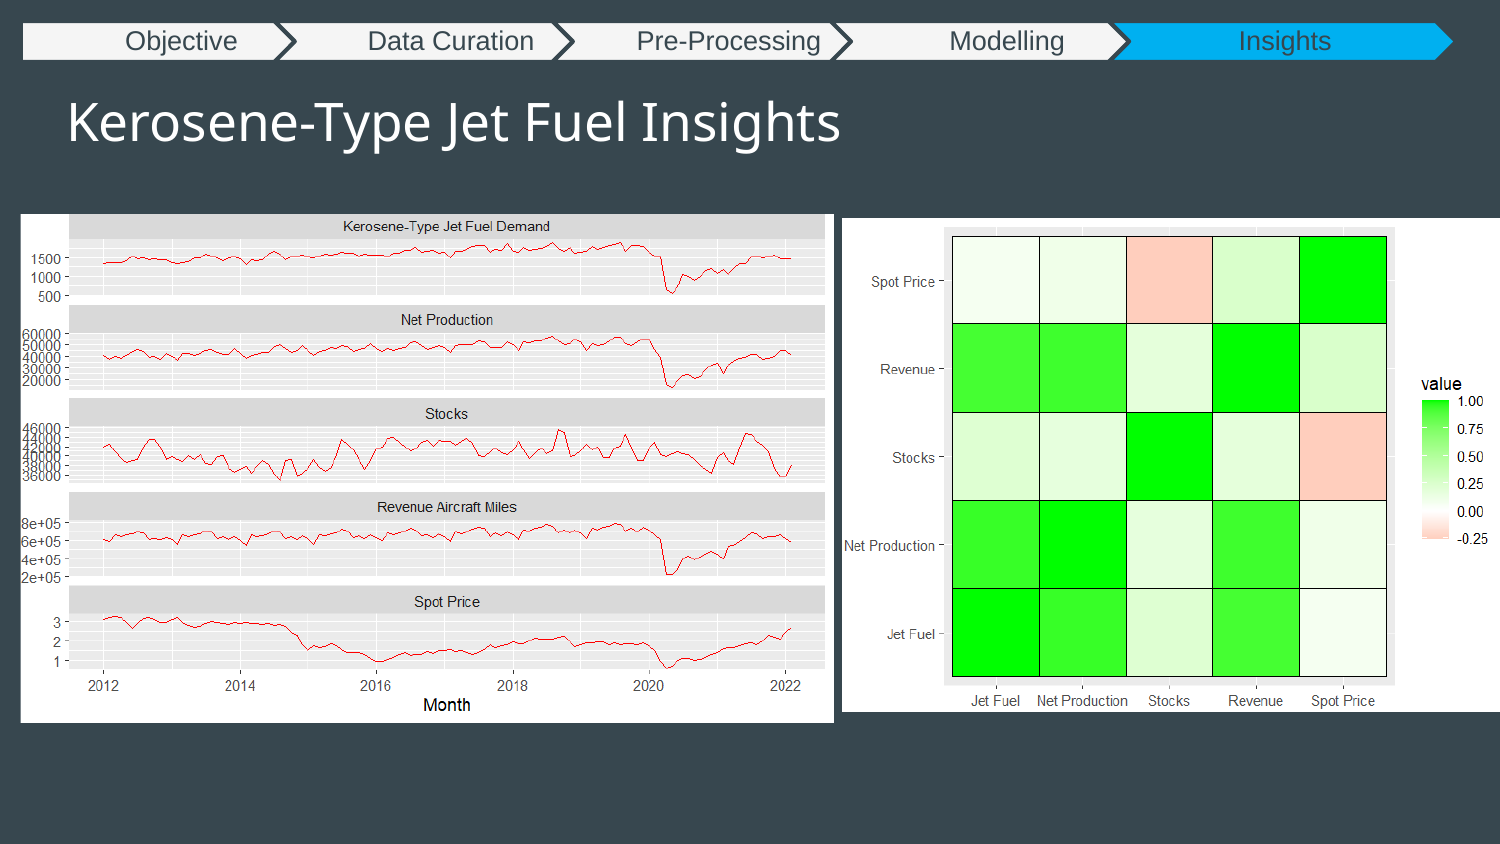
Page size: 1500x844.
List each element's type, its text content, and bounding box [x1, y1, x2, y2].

picture [841, 210, 1500, 712]
picture [20, 214, 835, 723]
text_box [20, 20, 1457, 63]
title Kerosene-Type Jet Fuel Insights [51, 72, 1449, 167]
